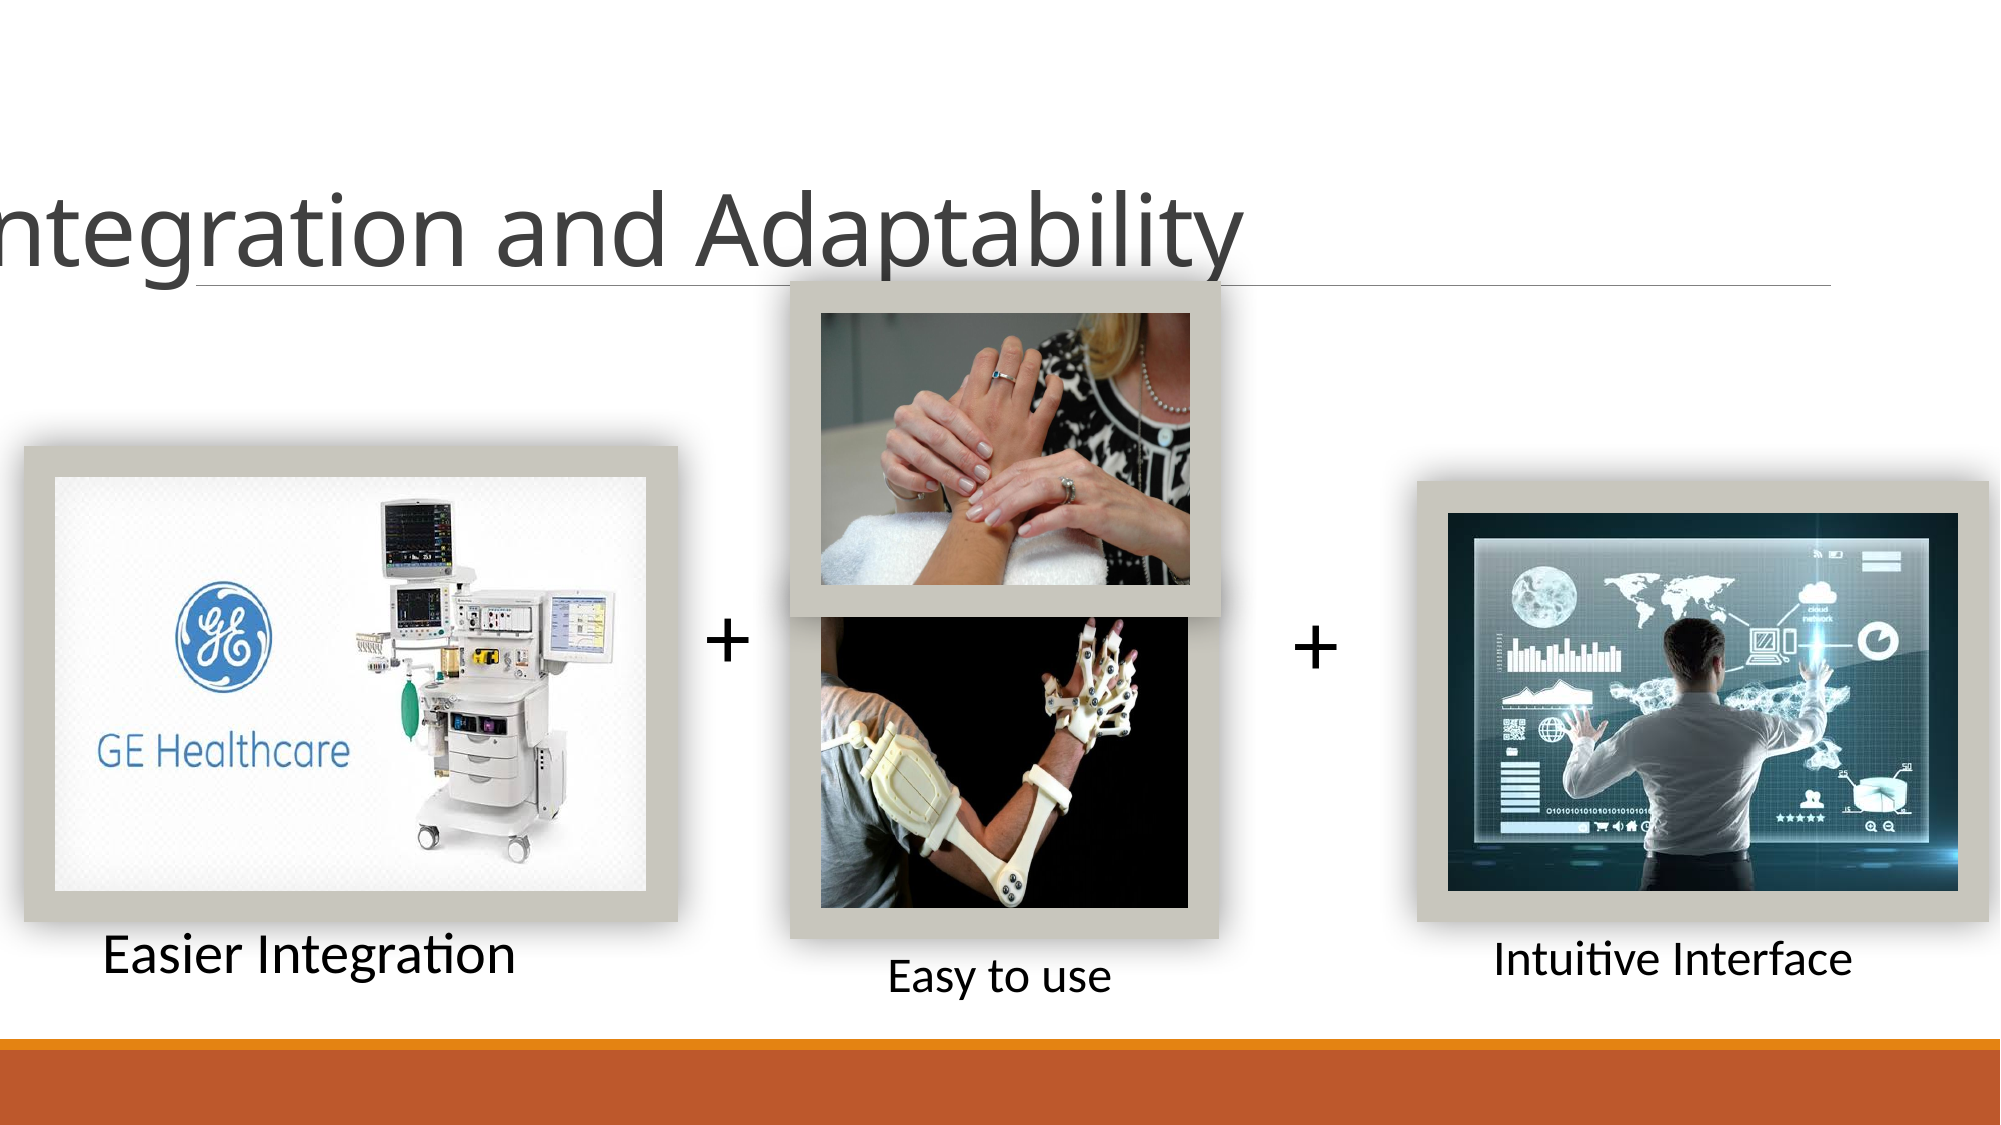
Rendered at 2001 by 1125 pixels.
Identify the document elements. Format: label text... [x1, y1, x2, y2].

text_box Easier Integration [88, 907, 593, 993]
text_box Intuitive Interface [1418, 918, 1929, 993]
picture [820, 312, 1191, 586]
picture [820, 616, 1189, 909]
text_box Easy to use [662, 934, 1338, 1010]
picture [54, 476, 647, 892]
text_box + [690, 570, 777, 696]
title Integration and Adaptability [0, 172, 1260, 295]
text_box + [1278, 577, 1365, 703]
picture [1447, 512, 1959, 892]
